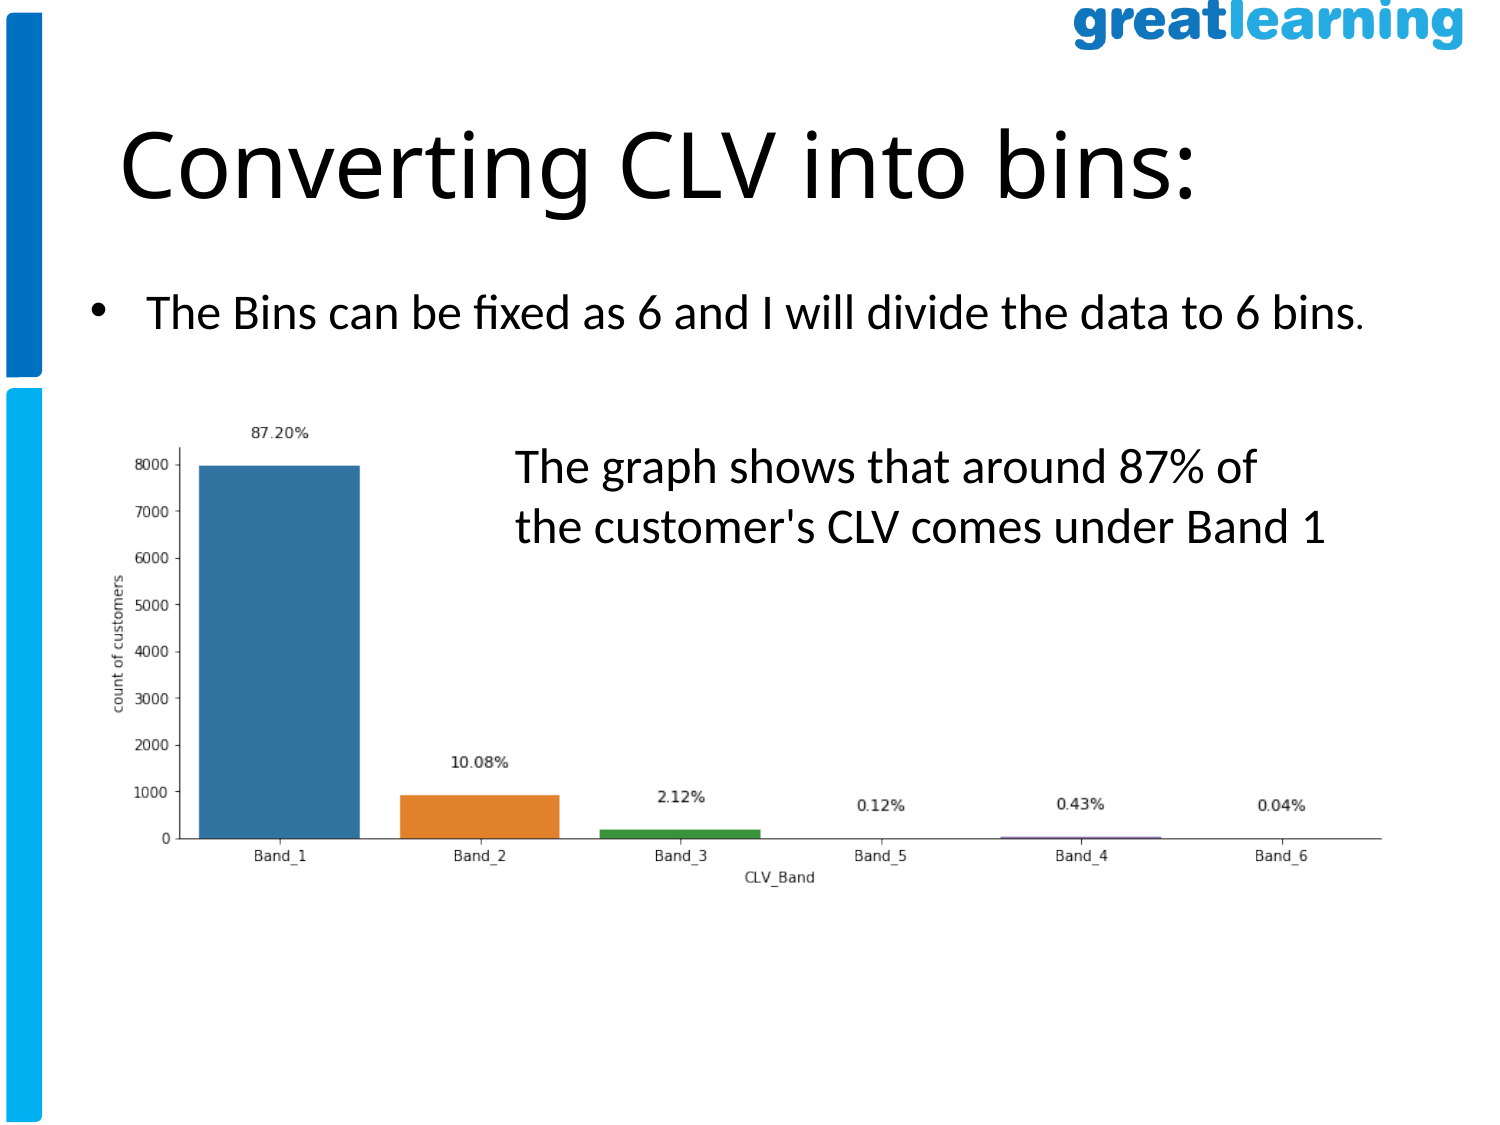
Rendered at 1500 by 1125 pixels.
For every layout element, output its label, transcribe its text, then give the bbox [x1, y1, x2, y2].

title Converting CLV into bins: [103, 59, 1397, 272]
picture [1074, 0, 1463, 50]
text_box The Bins can be fixed as 6 and I will divide the data to 6 bins. [74, 272, 1425, 392]
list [103, 417, 1397, 896]
